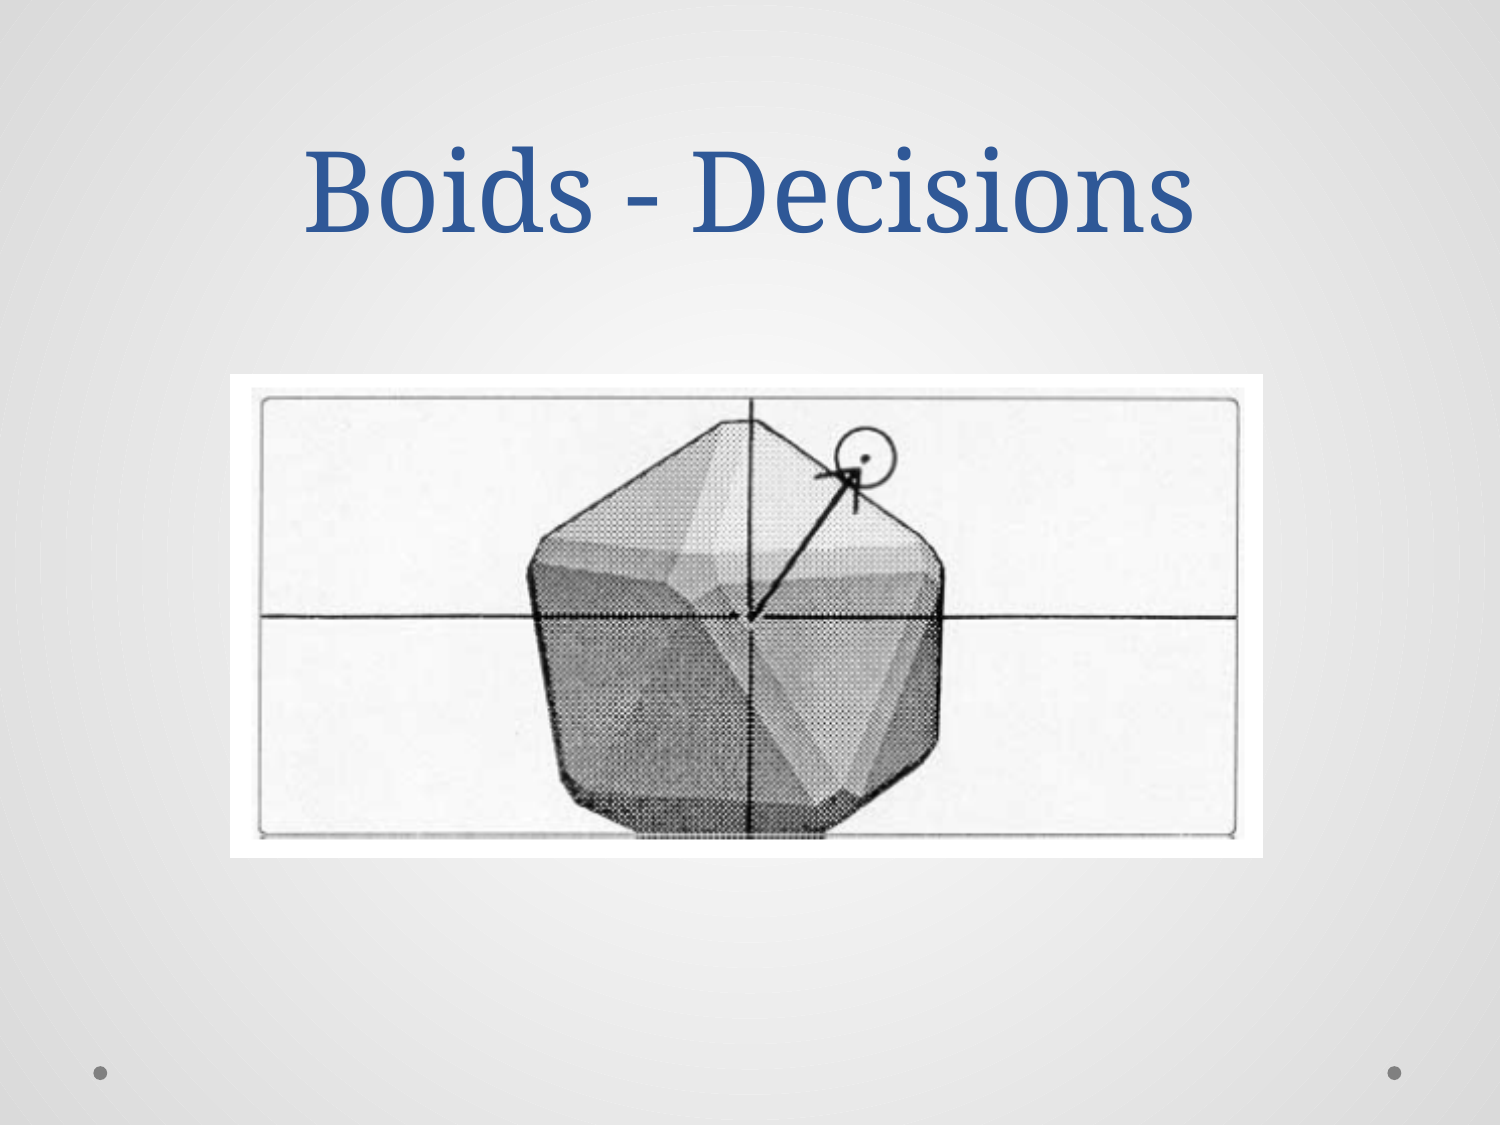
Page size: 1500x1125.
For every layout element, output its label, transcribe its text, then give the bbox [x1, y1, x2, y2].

title Boids - Decisions [75, 0, 1425, 263]
picture [229, 374, 1263, 858]
